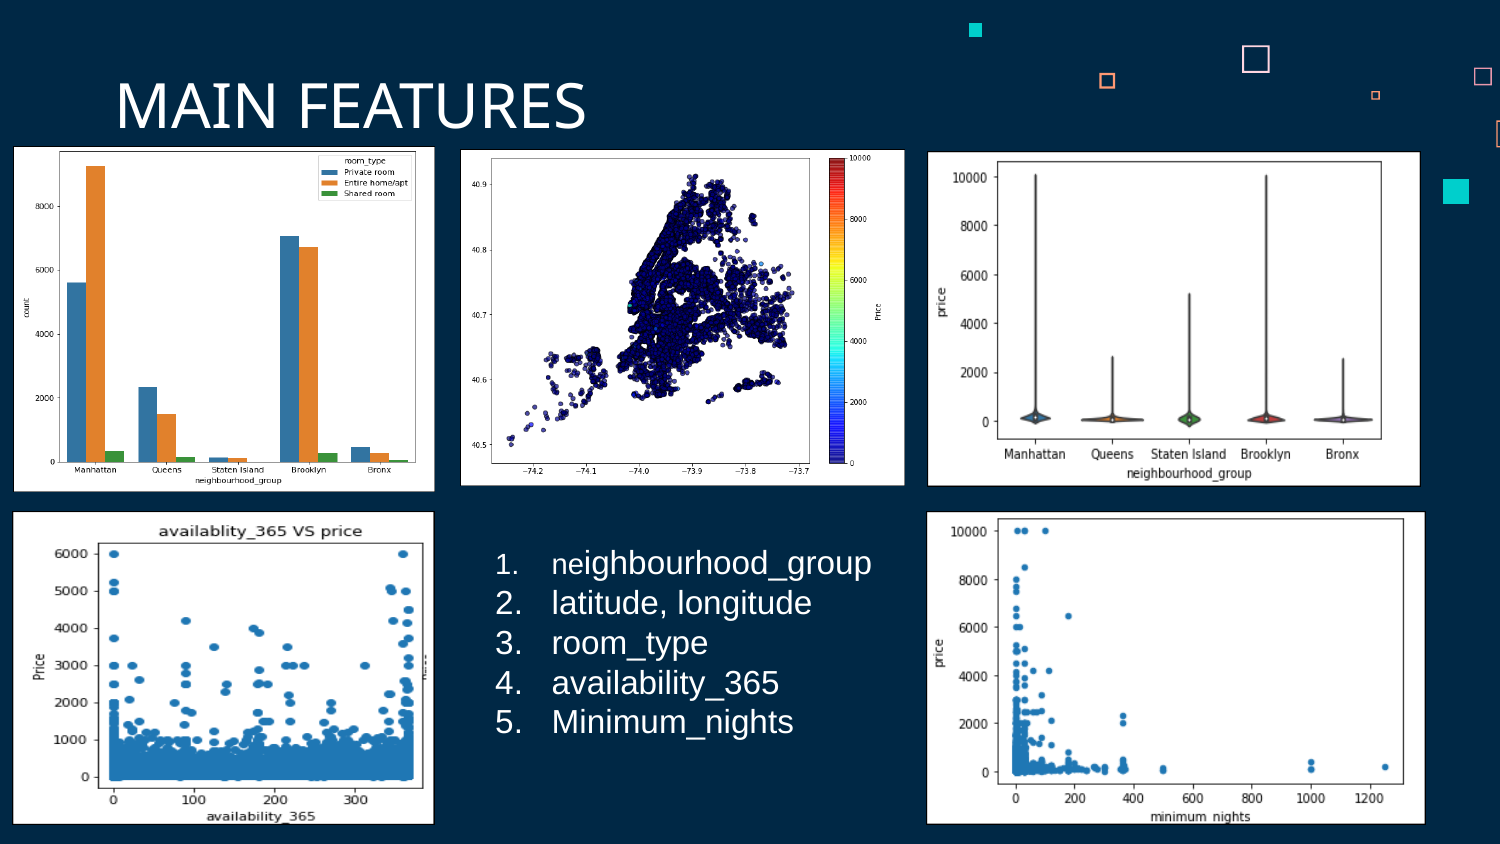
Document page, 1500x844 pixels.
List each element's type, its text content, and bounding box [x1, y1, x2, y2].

picture [460, 149, 905, 486]
picture [13, 146, 435, 492]
text_box neighbourhood_group latitude, longitude room_type availability_365 Minimum_nights [480, 533, 891, 748]
picture [927, 151, 1421, 487]
picture [12, 511, 435, 825]
picture [926, 511, 1426, 825]
title MAIN FEATURES [99, 61, 876, 157]
